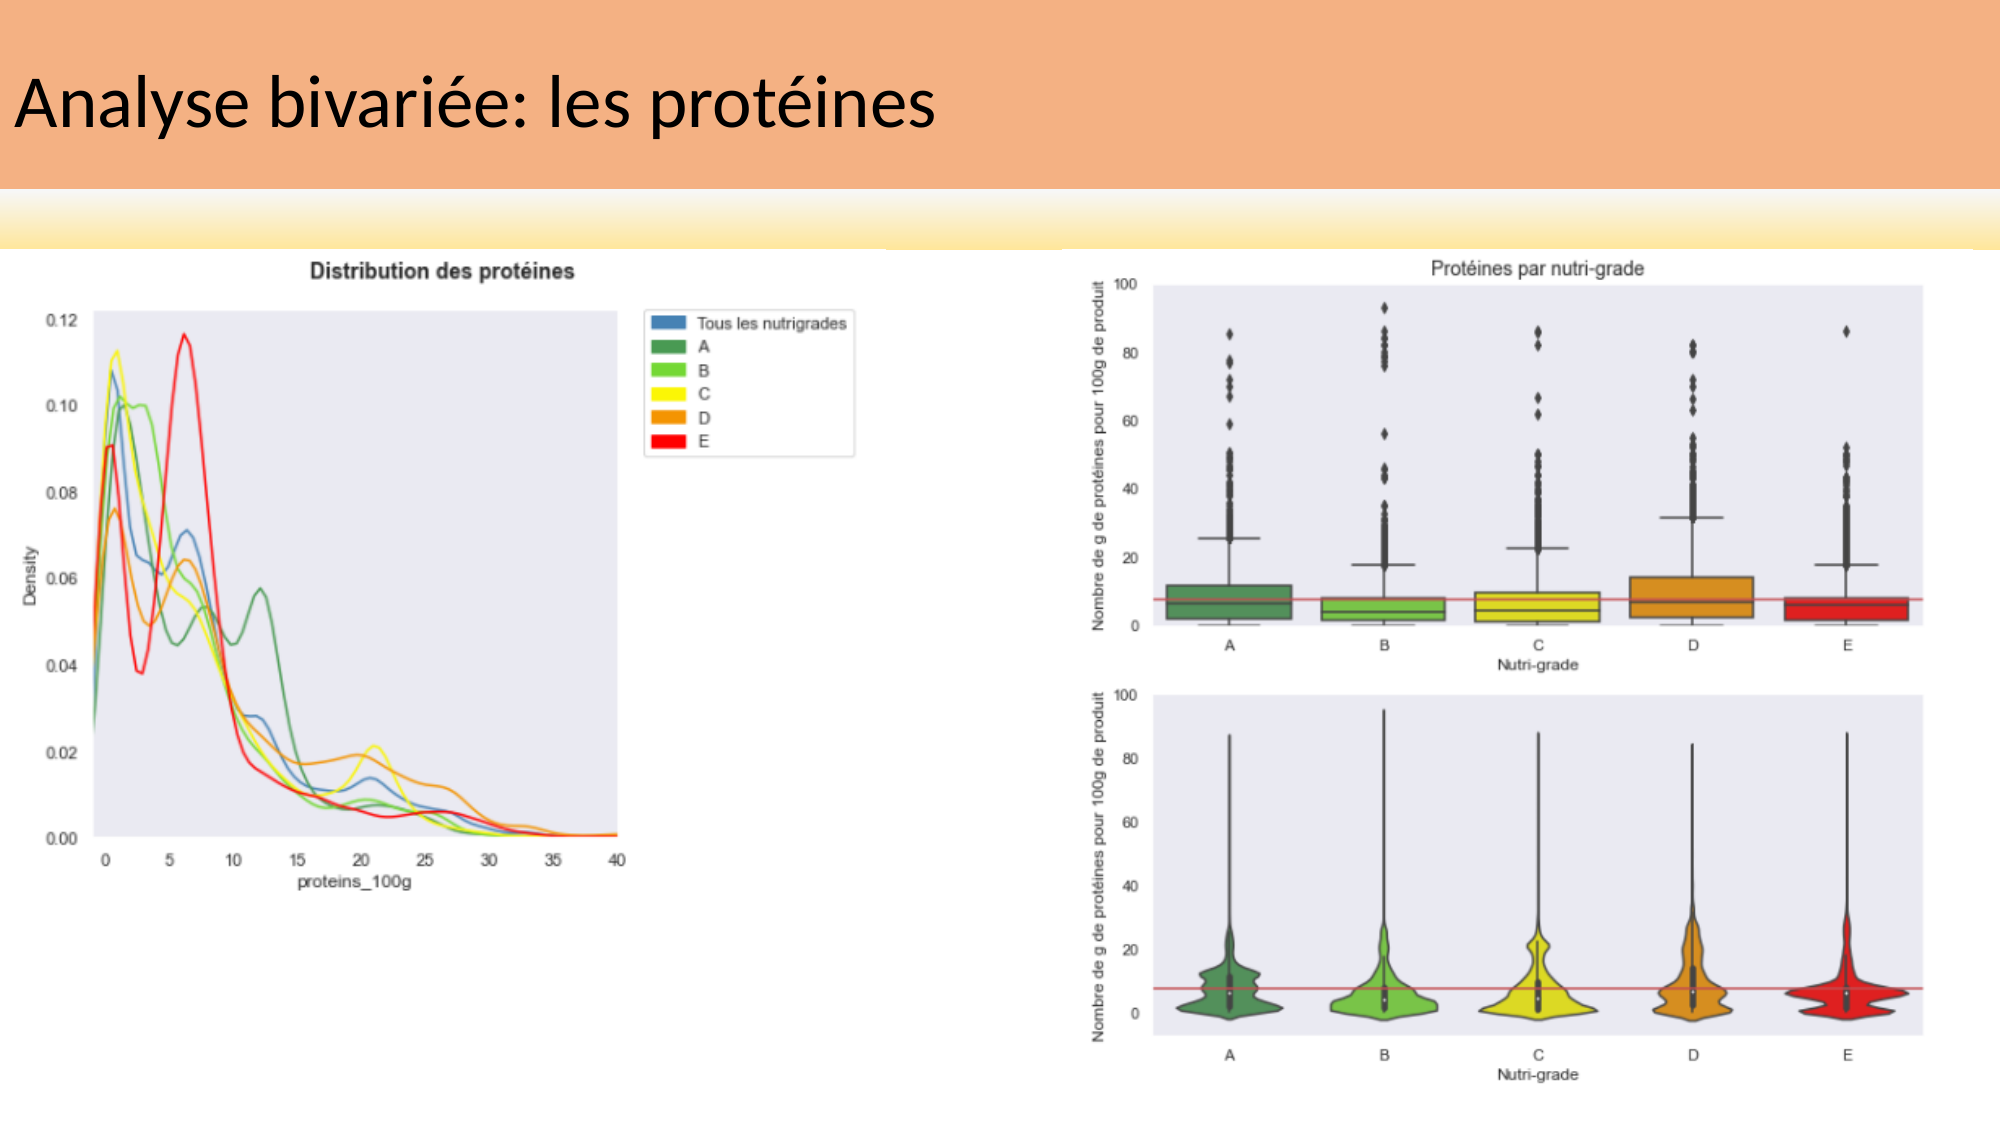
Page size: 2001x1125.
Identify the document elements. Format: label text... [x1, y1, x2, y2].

text_box Analyse bivariée: les protéines [0, 0, 2000, 189]
picture [0, 249, 886, 912]
picture [1062, 249, 1973, 1101]
text_box [0, 189, 2000, 250]
